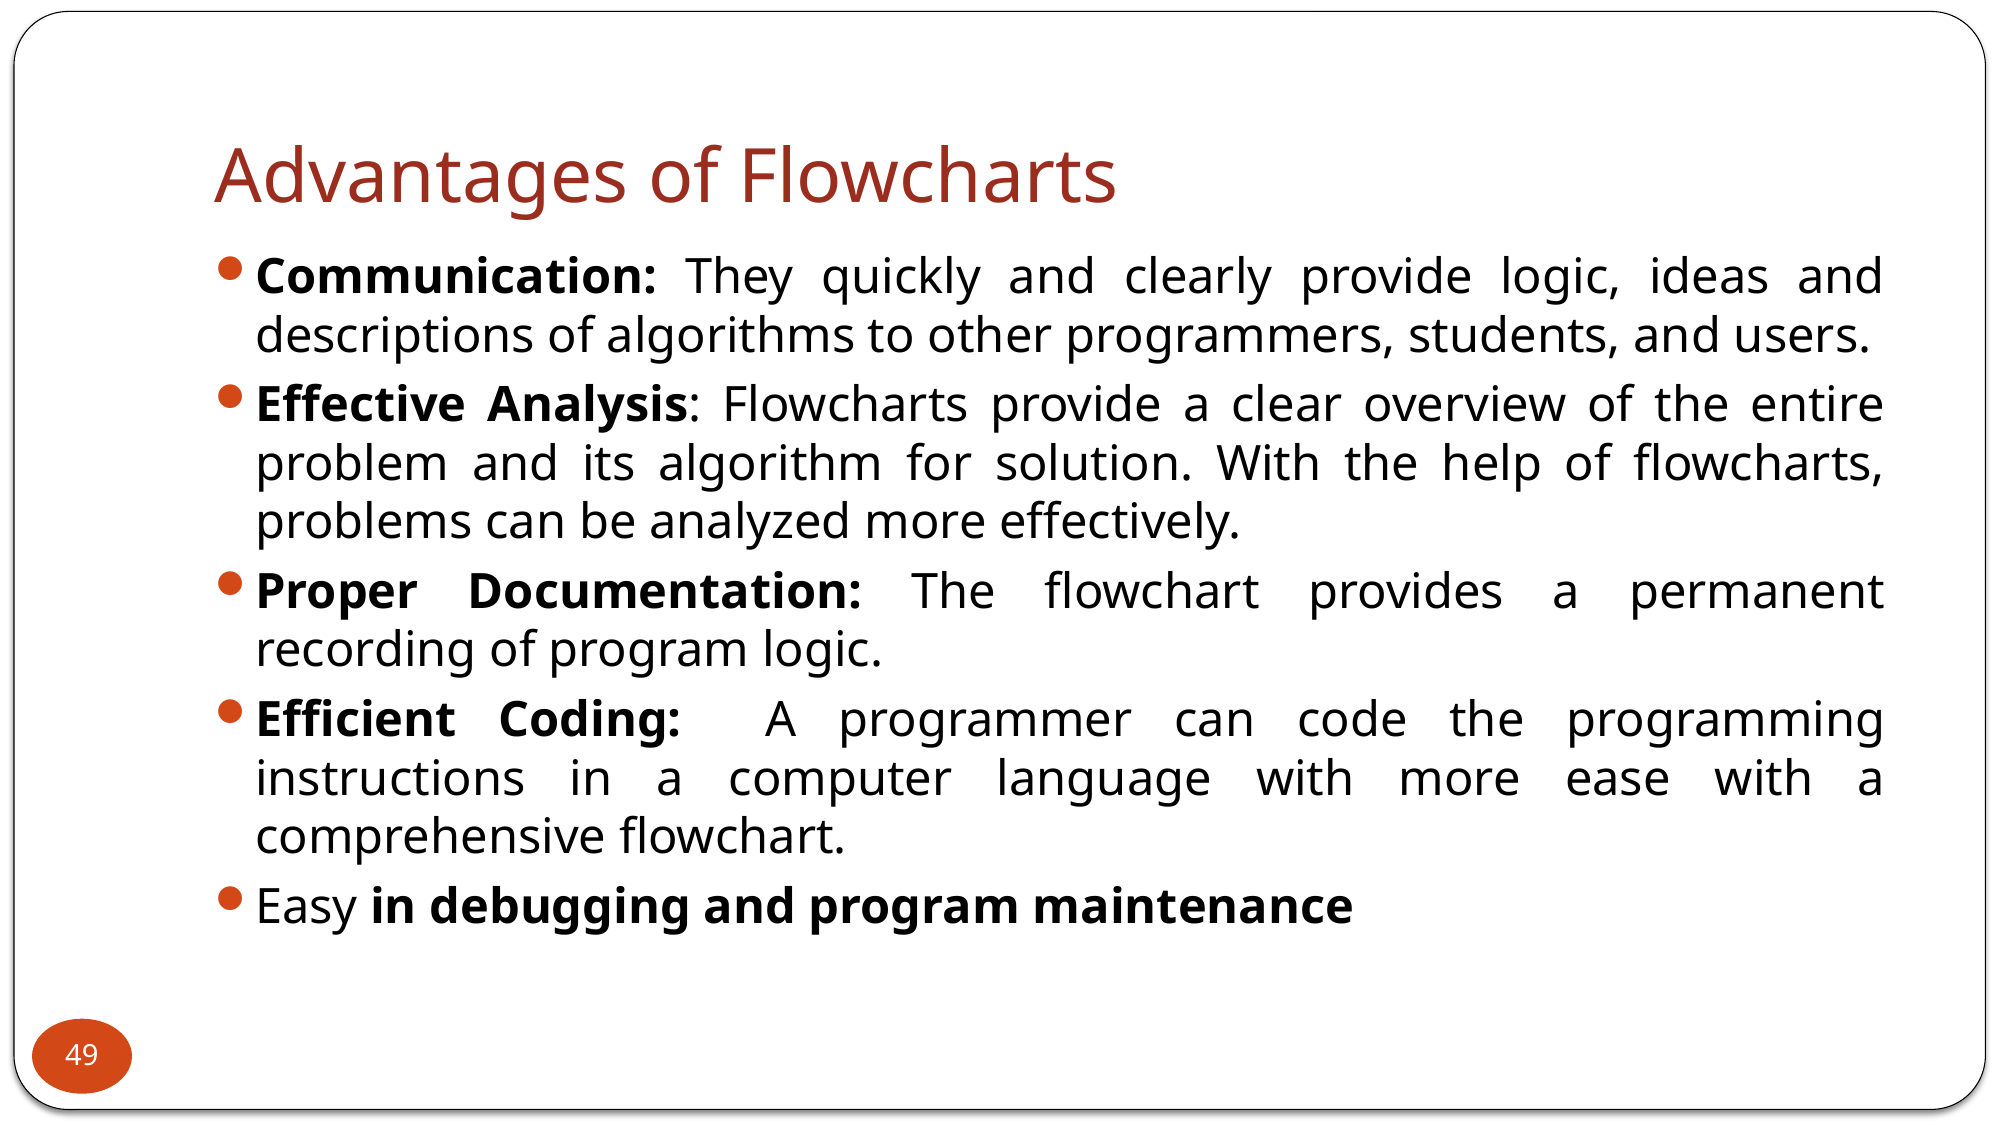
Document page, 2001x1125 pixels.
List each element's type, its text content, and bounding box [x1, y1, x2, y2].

slide_number 49 [32, 1018, 132, 1094]
list Communication: They quickly and clearly provide logic, ideas and descriptions of algorithms to other programmers, students, and users. Effective Analysis: Flowcharts provide a clear overview of the entire problem and its algorithm for solution. With the help of flowcharts, problems can be analyzed more effectively. Proper Documentation: The flowchart provides a permanent recording of program logic. Efficient Coding: A programmer can code the programming instructions in a computer language with more ease with a comprehensive flowchart. Easy in debugging and program maintenance [200, 237, 1900, 988]
title Advantages of Flowcharts [200, 45, 1900, 233]
